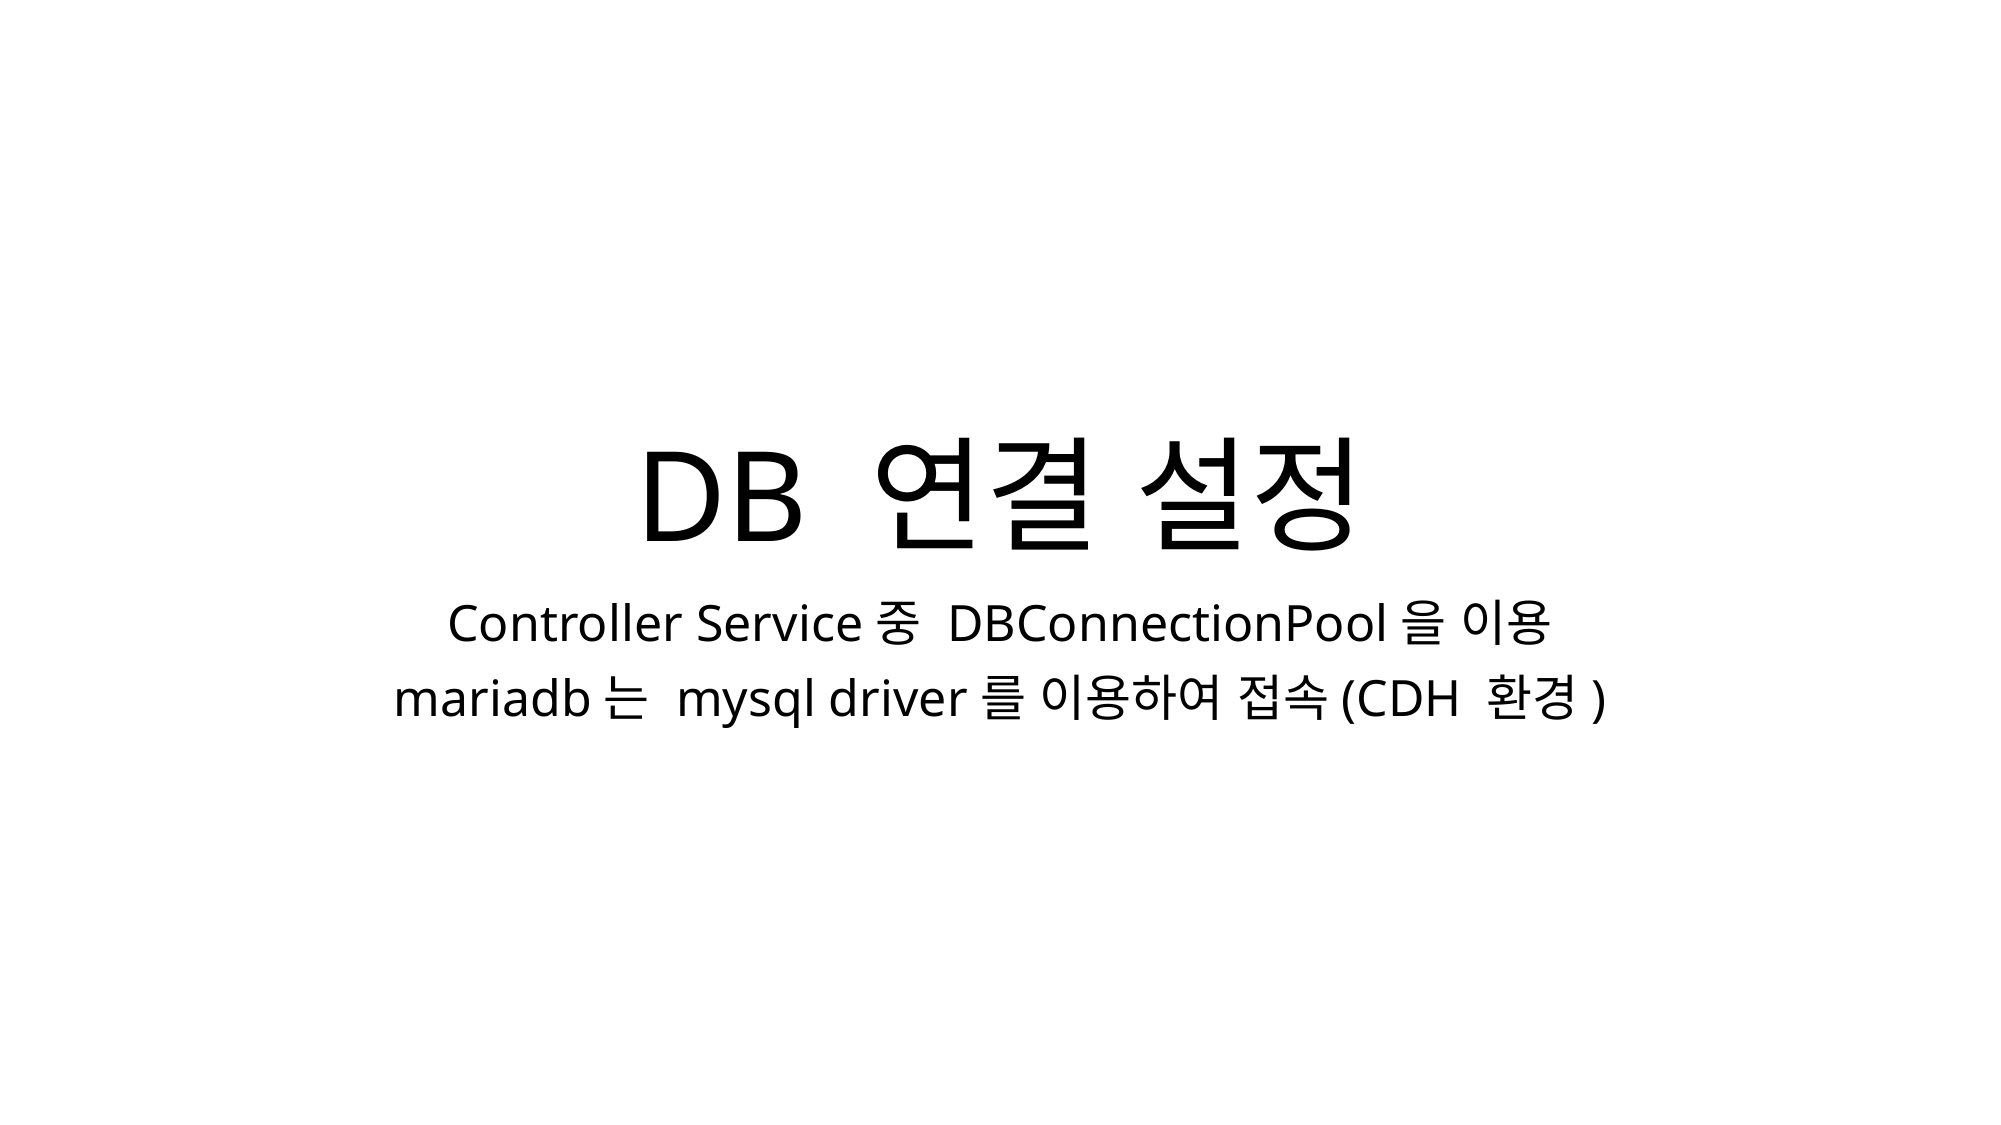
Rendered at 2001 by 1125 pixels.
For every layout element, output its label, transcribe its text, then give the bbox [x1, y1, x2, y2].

title DB 연결 설정 [249, 184, 1750, 576]
subtitle Controller Service중 DBConnectionPool을 이용 mariadb는 mysql driver를 이용하여 접속(CDH 환경) [249, 590, 1750, 863]
